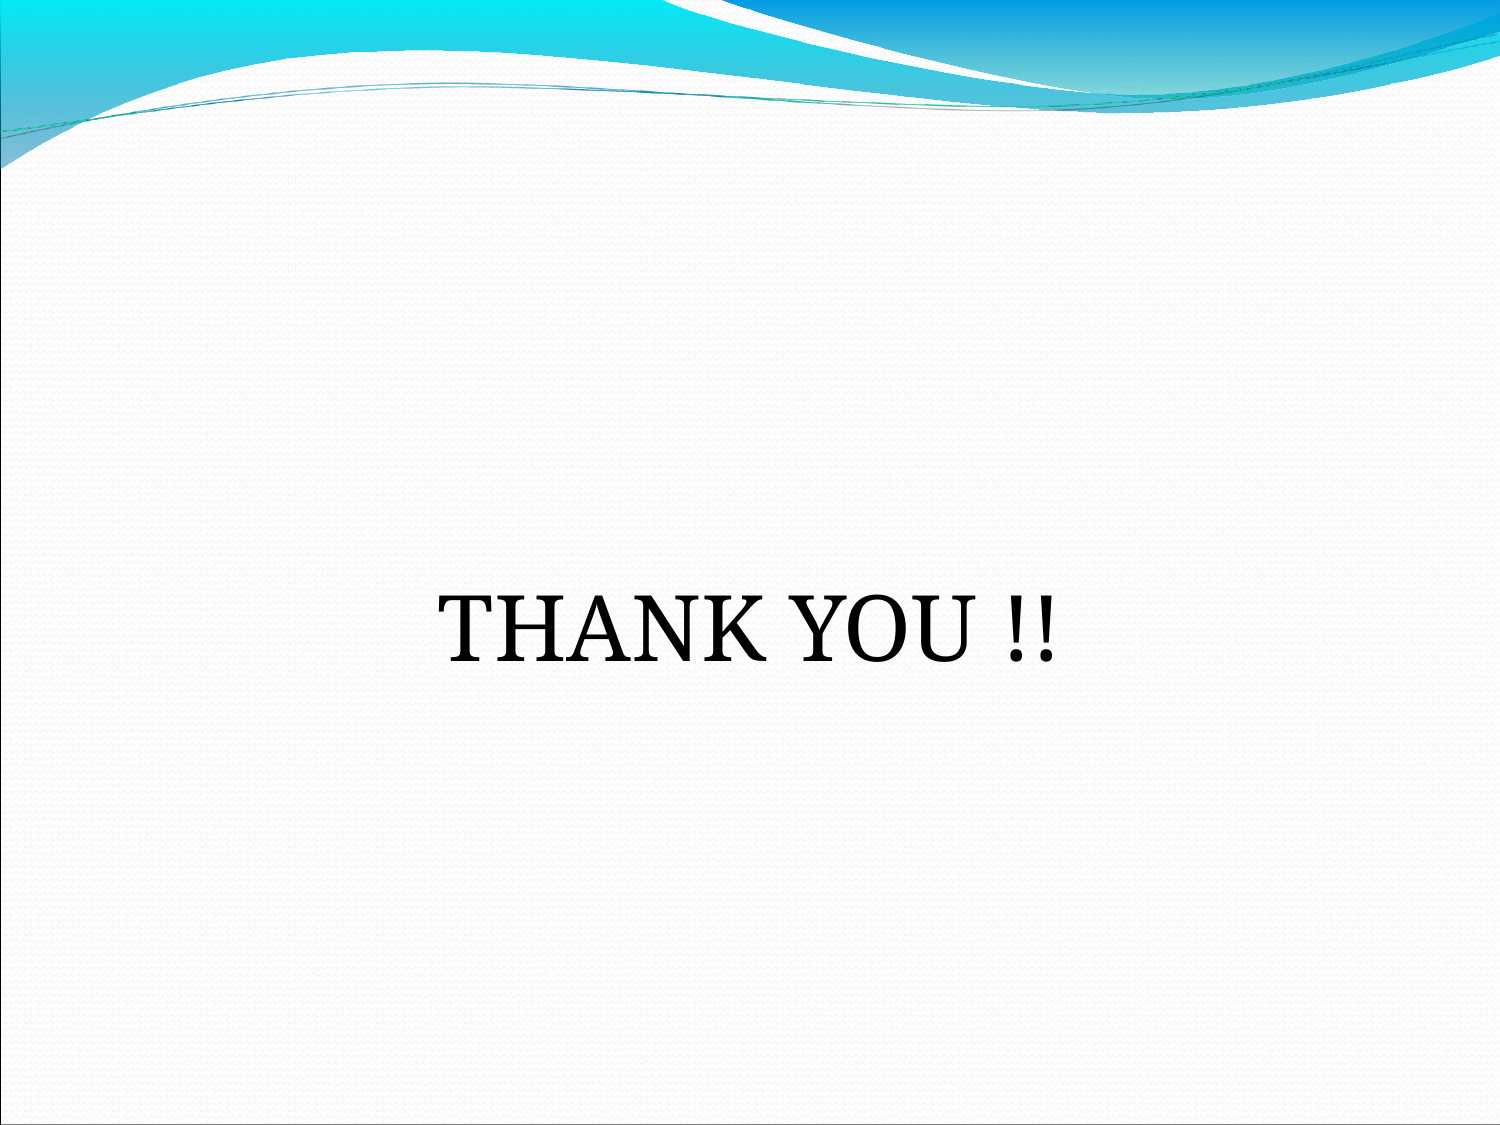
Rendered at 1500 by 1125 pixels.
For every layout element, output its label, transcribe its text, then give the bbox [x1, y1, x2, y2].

picture [0, 0, 1500, 1125]
text_box THANK YOU !! [74, 317, 1425, 1038]
